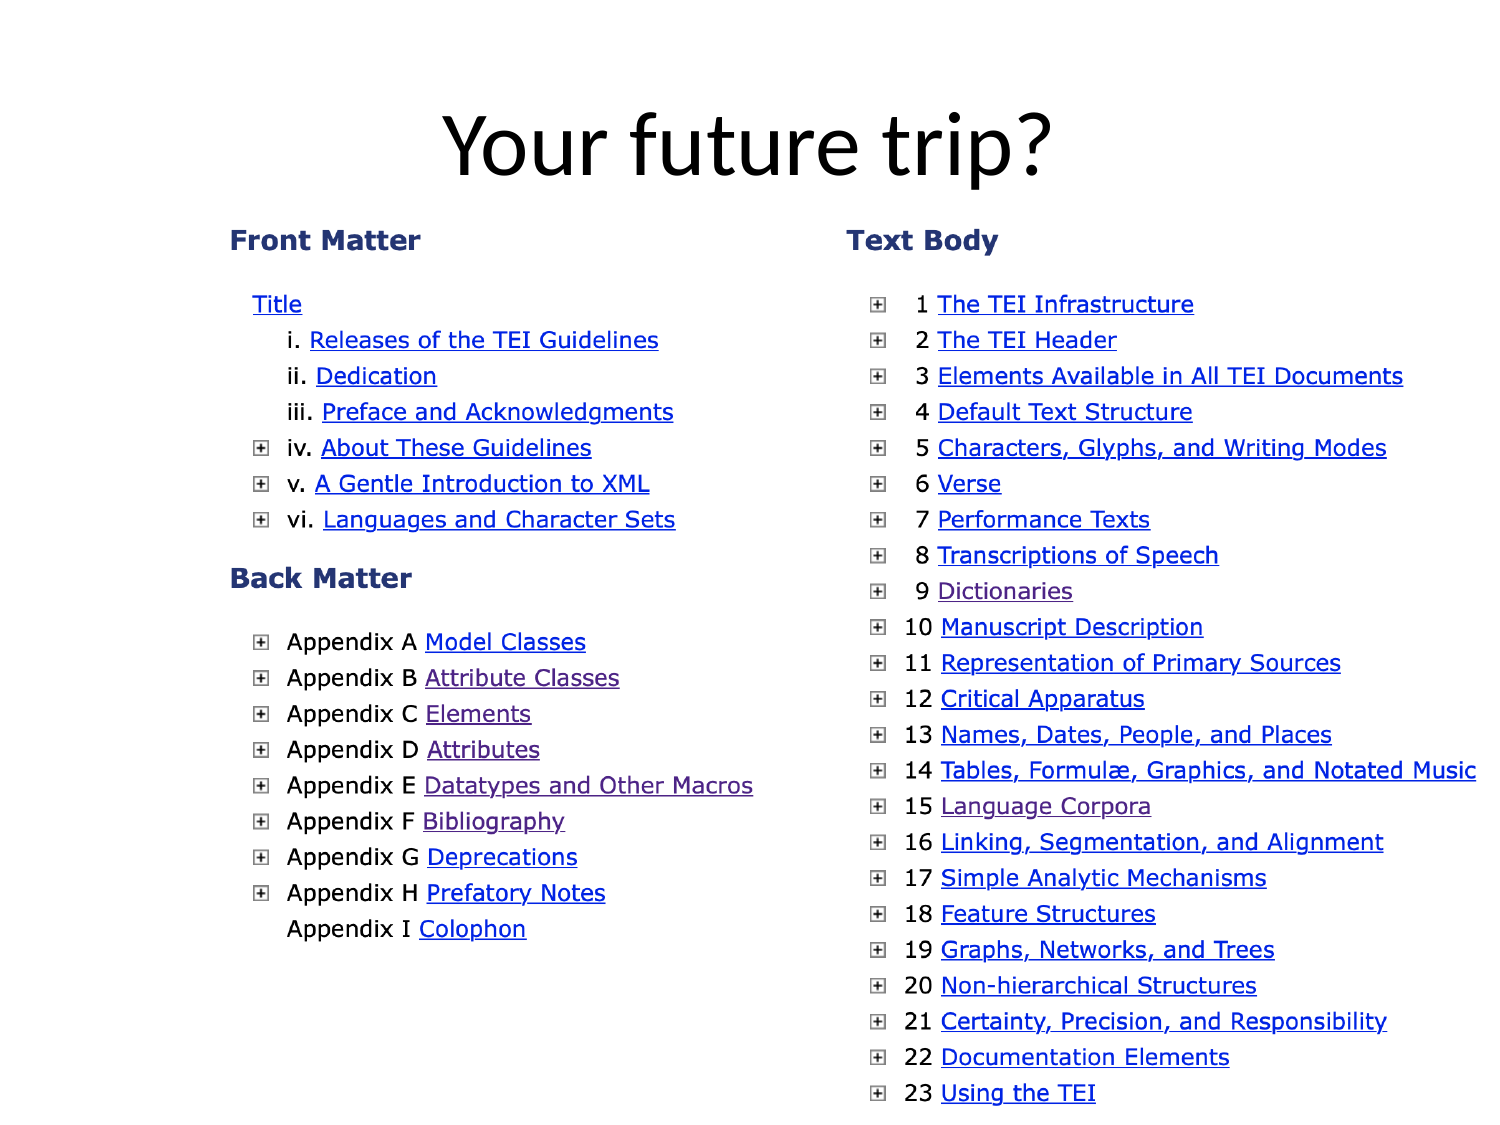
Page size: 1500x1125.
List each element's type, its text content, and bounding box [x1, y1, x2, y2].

title Your future trip? [75, 45, 1425, 233]
picture [208, 200, 1500, 1123]
